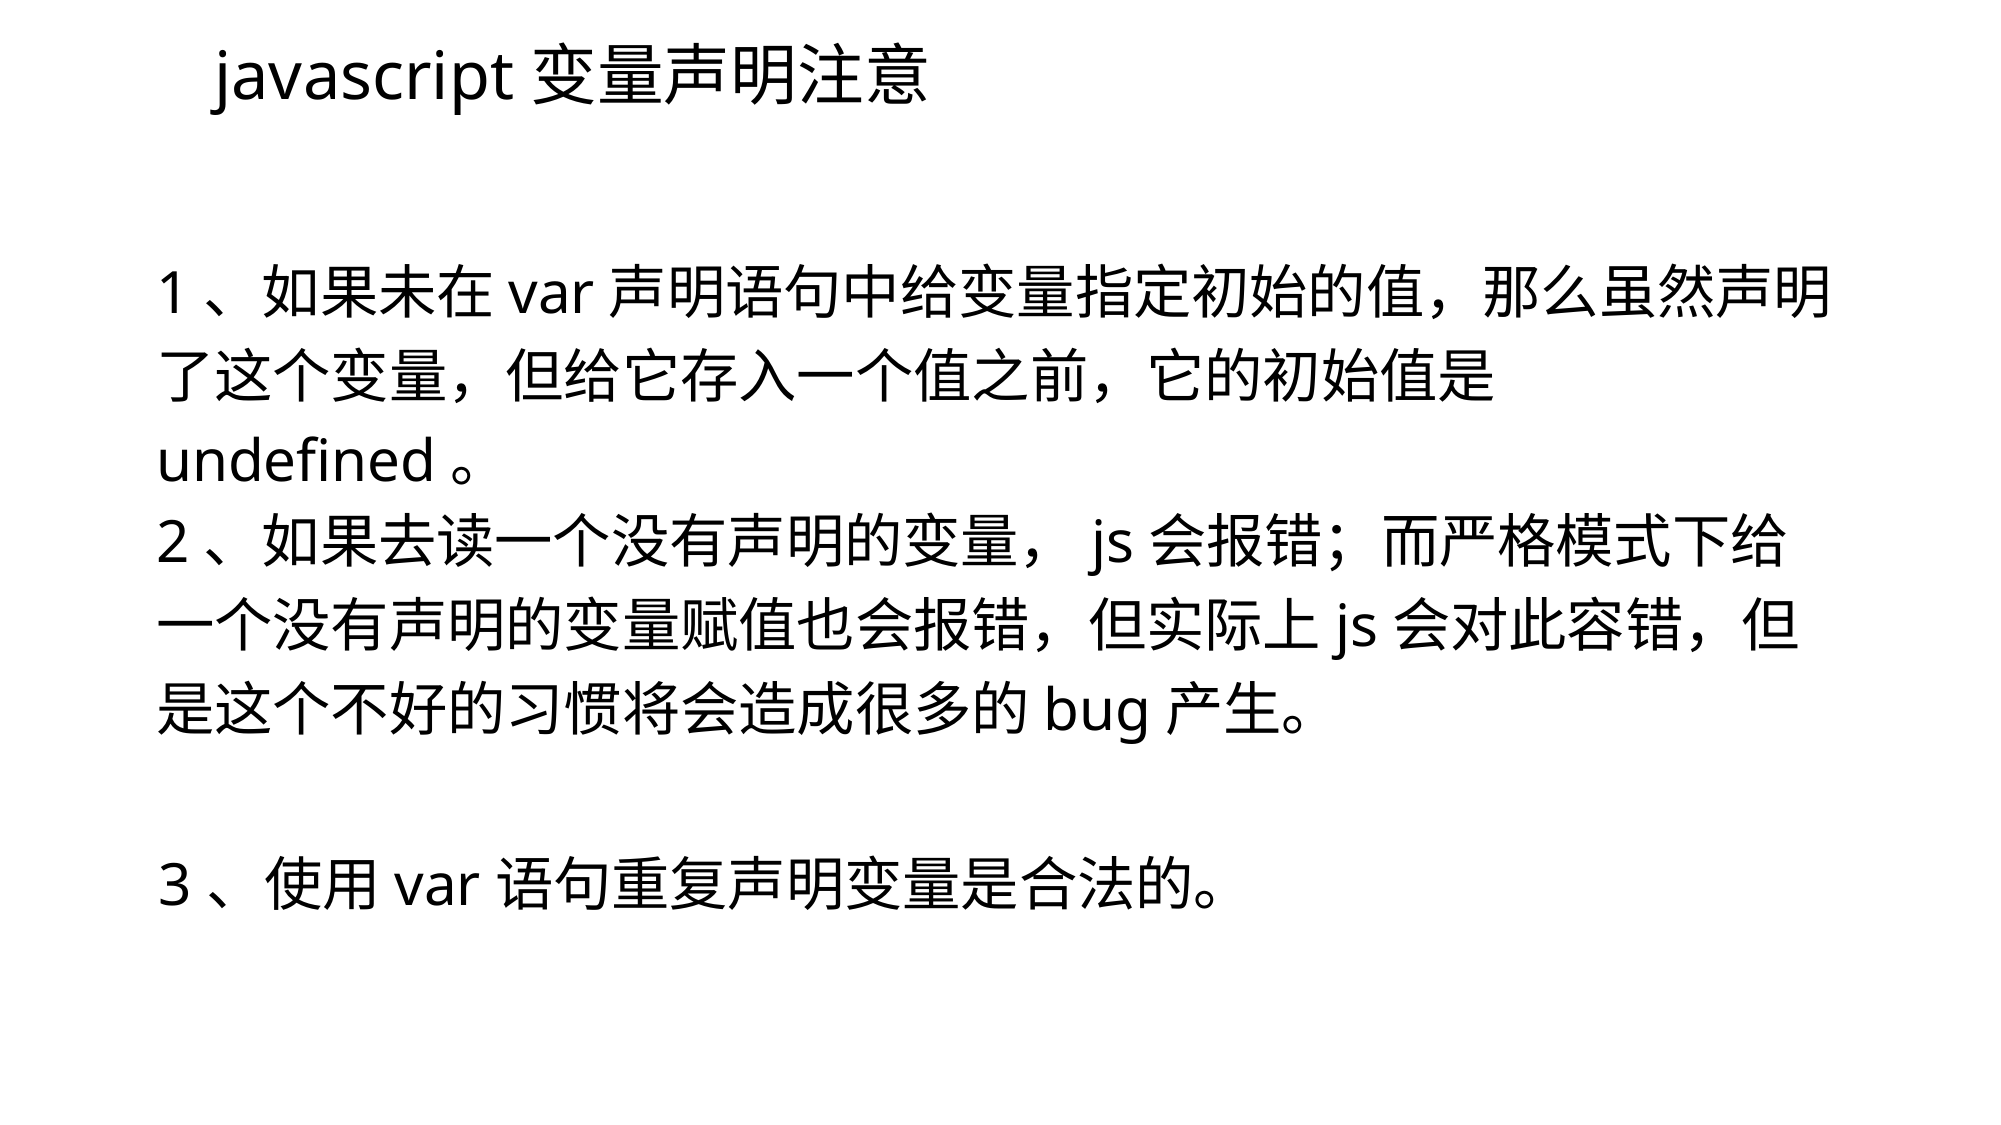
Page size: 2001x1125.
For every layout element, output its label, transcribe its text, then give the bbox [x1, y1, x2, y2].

text_box 1、如果未在var声明语句中给变量指定初始的值，那么虽然声明了这个变量，但给它存入一个值之前，它的初始值是undefined。 [148, 233, 1852, 482]
text_box 3、使用var语句重复声明变量是合法的。 [151, 839, 1854, 925]
text_box 2、如果去读一个没有声明的变量，js会报错；而严格模式下给一个没有声明的变量赋值也会报错，但实际上js会对此容错，但是这个不好的习惯将会造成很多的bug产生。 [148, 482, 1852, 750]
title javascript变量声明注意 [199, 7, 2000, 150]
